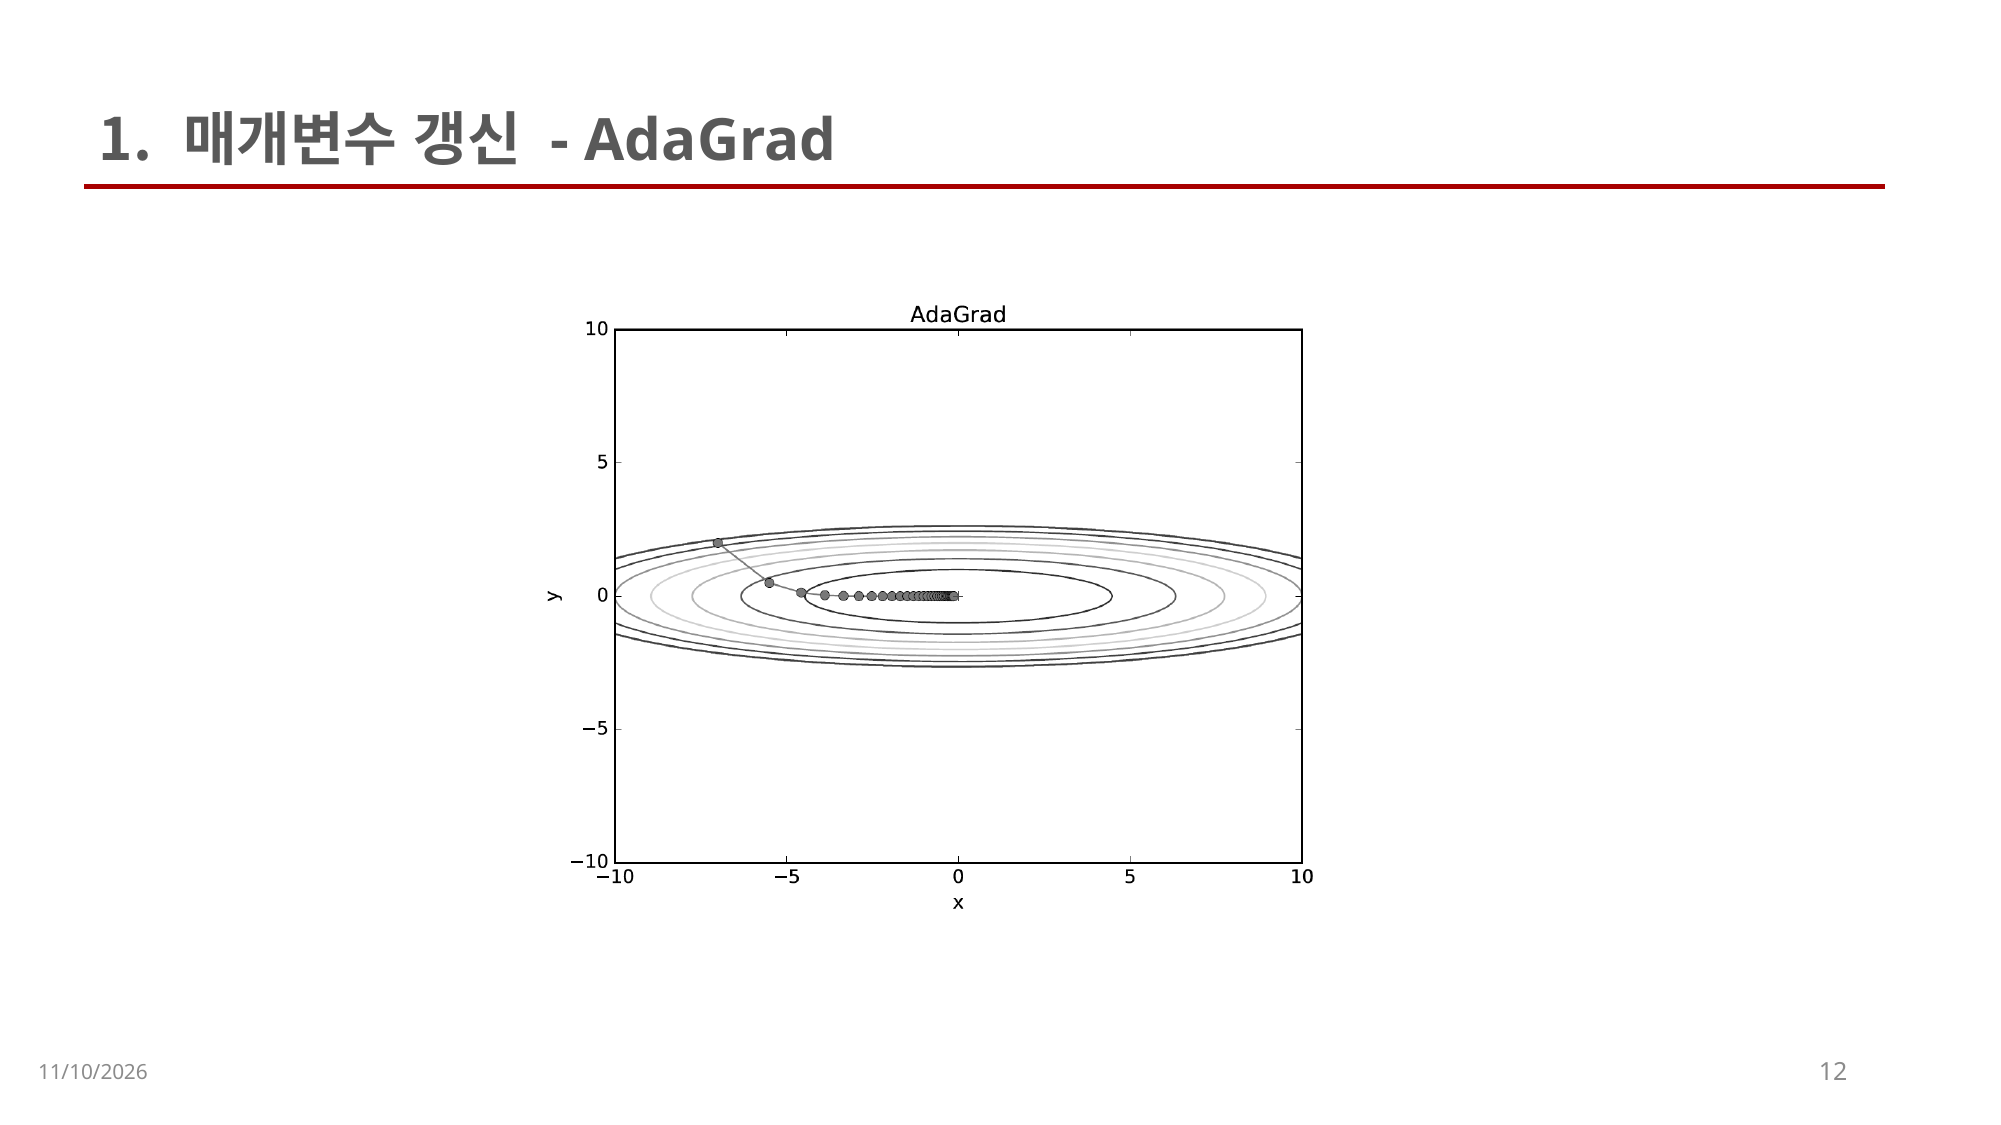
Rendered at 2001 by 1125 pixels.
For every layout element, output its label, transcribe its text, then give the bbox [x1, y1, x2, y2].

slide_number 12 [1412, 1042, 1863, 1103]
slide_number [23, 1042, 474, 1103]
text_box 매개변수 갱신 - AdaGrad [84, 94, 1277, 180]
picture [538, 296, 1319, 921]
